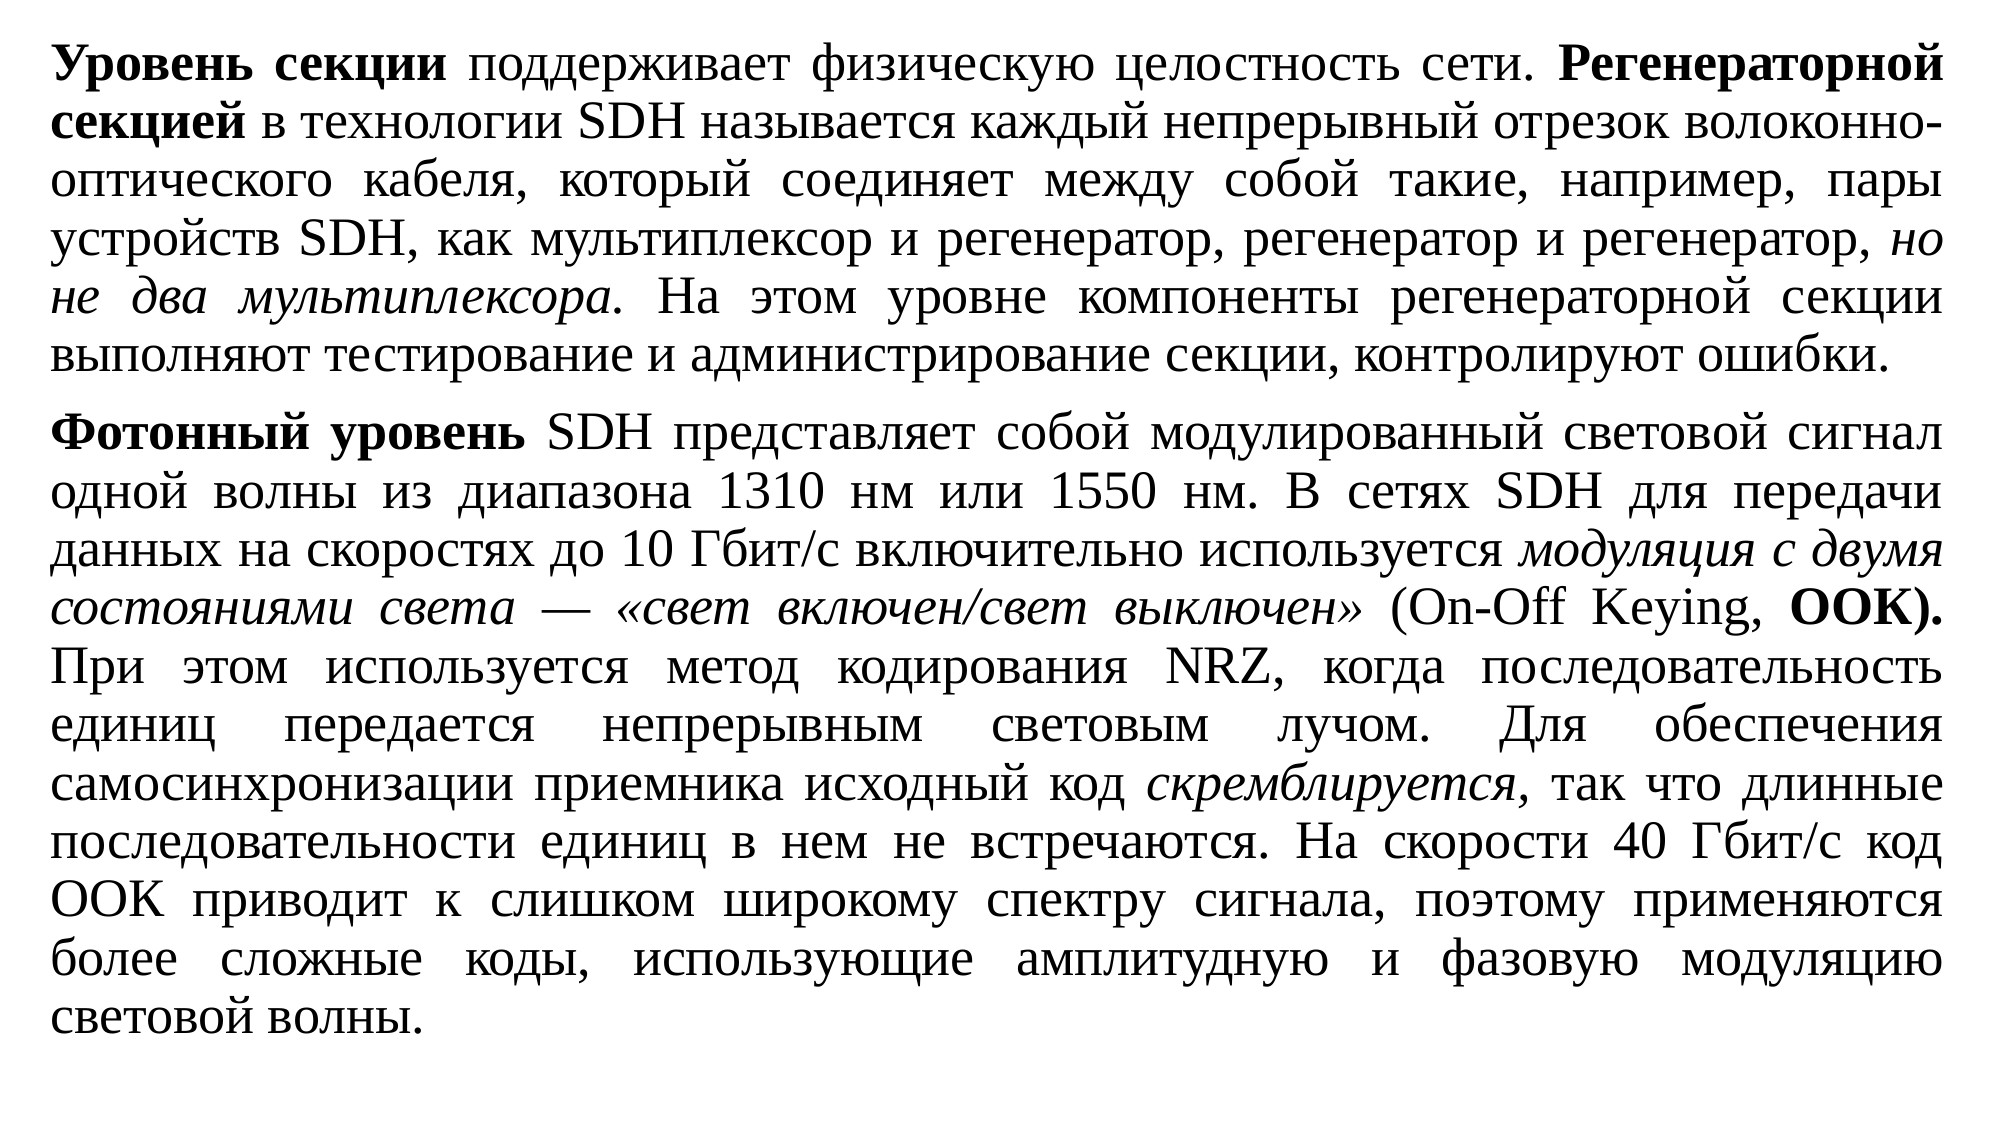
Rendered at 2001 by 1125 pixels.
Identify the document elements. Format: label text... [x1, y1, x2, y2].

list Уровень секции поддерживает физическую целостность сети. Регенераторной секцией в технологии SDH называется каждый непрерывный отрезок волоконно-оптического кабеля, который соединяет между собой такие, например, пары устройств SDH, как мультиплексор и регенератор, регенератор и регенератор, но не два мультиплексора. На этом уровне компоненты регенераторной секции выполняют тестирование и администрирование секции, контролируют ошибки. Фотонный уровень SDH представляет собой модулированный световой сигнал одной волны из диапазона 1310 нм или 1550 нм. В сетях SDH для передачи данных на скоростях до 10 Гбит/с включительно используется модуляция с двумя состояниями света — «свет включен/свет выключен» (On-Off Keying, ООК). При этом используется метод кодирования NRZ, когда последовательность единиц передается непрерывным световым лучом. Для обеспечения самосинхронизации приемника исходный код скремблируется, так что длинные последовательности единиц в нем не встречаются. На скорости 40 Гбит/с код ООК приводит к слишком широкому спектру сигнала, поэтому применяются более сложные коды, использующие амплитудную и фазовую модуляцию световой волны. [35, 25, 1960, 1091]
